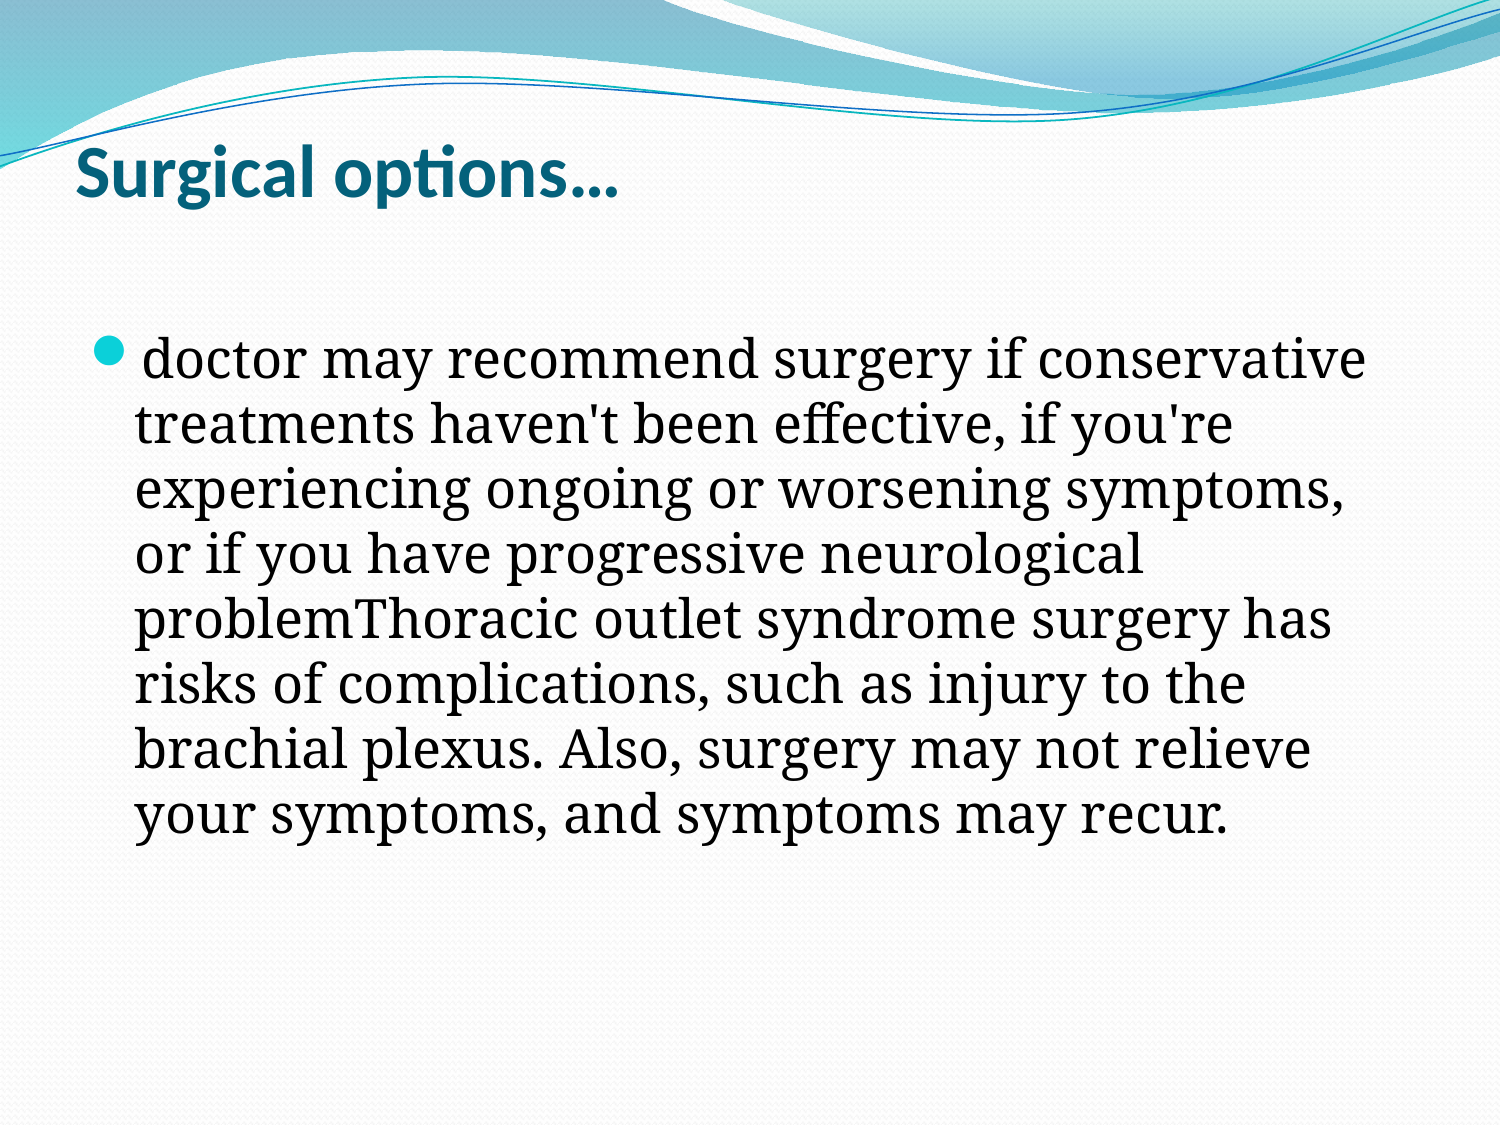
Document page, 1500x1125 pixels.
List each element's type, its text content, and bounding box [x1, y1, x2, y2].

list doctor may recommend surgery if conservative treatments haven't been effective, if you're experiencing ongoing or worsening symptoms, or if you have progressive neurological problemThoracic outlet syndrome surgery has risks of complications, such as injury to the brachial plexus. Also, surgery may not relieve your symptoms, and symptoms may recur. [75, 317, 1425, 1038]
title Surgical options… [75, 115, 1425, 303]
